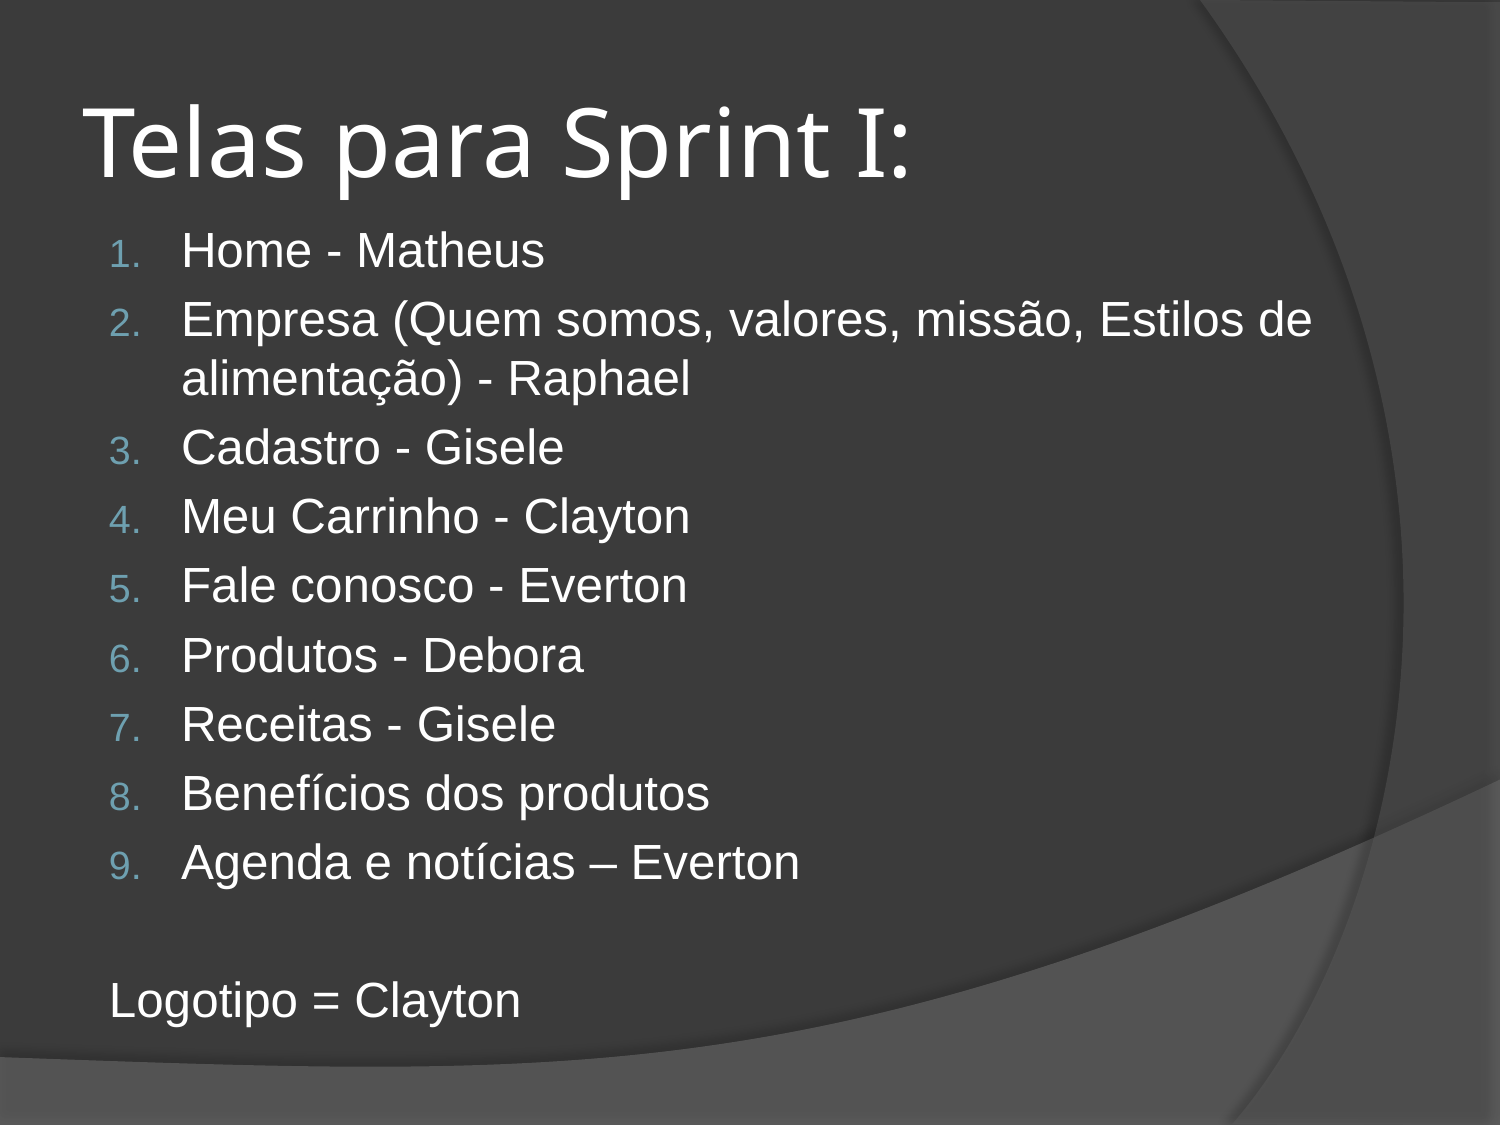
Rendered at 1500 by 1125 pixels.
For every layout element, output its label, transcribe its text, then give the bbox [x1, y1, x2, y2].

title Telas para Sprint I: [75, 45, 1300, 210]
list Home - Matheus Empresa (Quem somos, valores, missão, Estilos de alimentação) - Raphael Cadastro - Gisele Meu Carrinho - Clayton Fale conosco - Everton Produtos - Debora Receitas - Gisele Benefícios dos produtos Agenda e notícias – Everton Logotipo = Clayton [75, 210, 1425, 1039]
